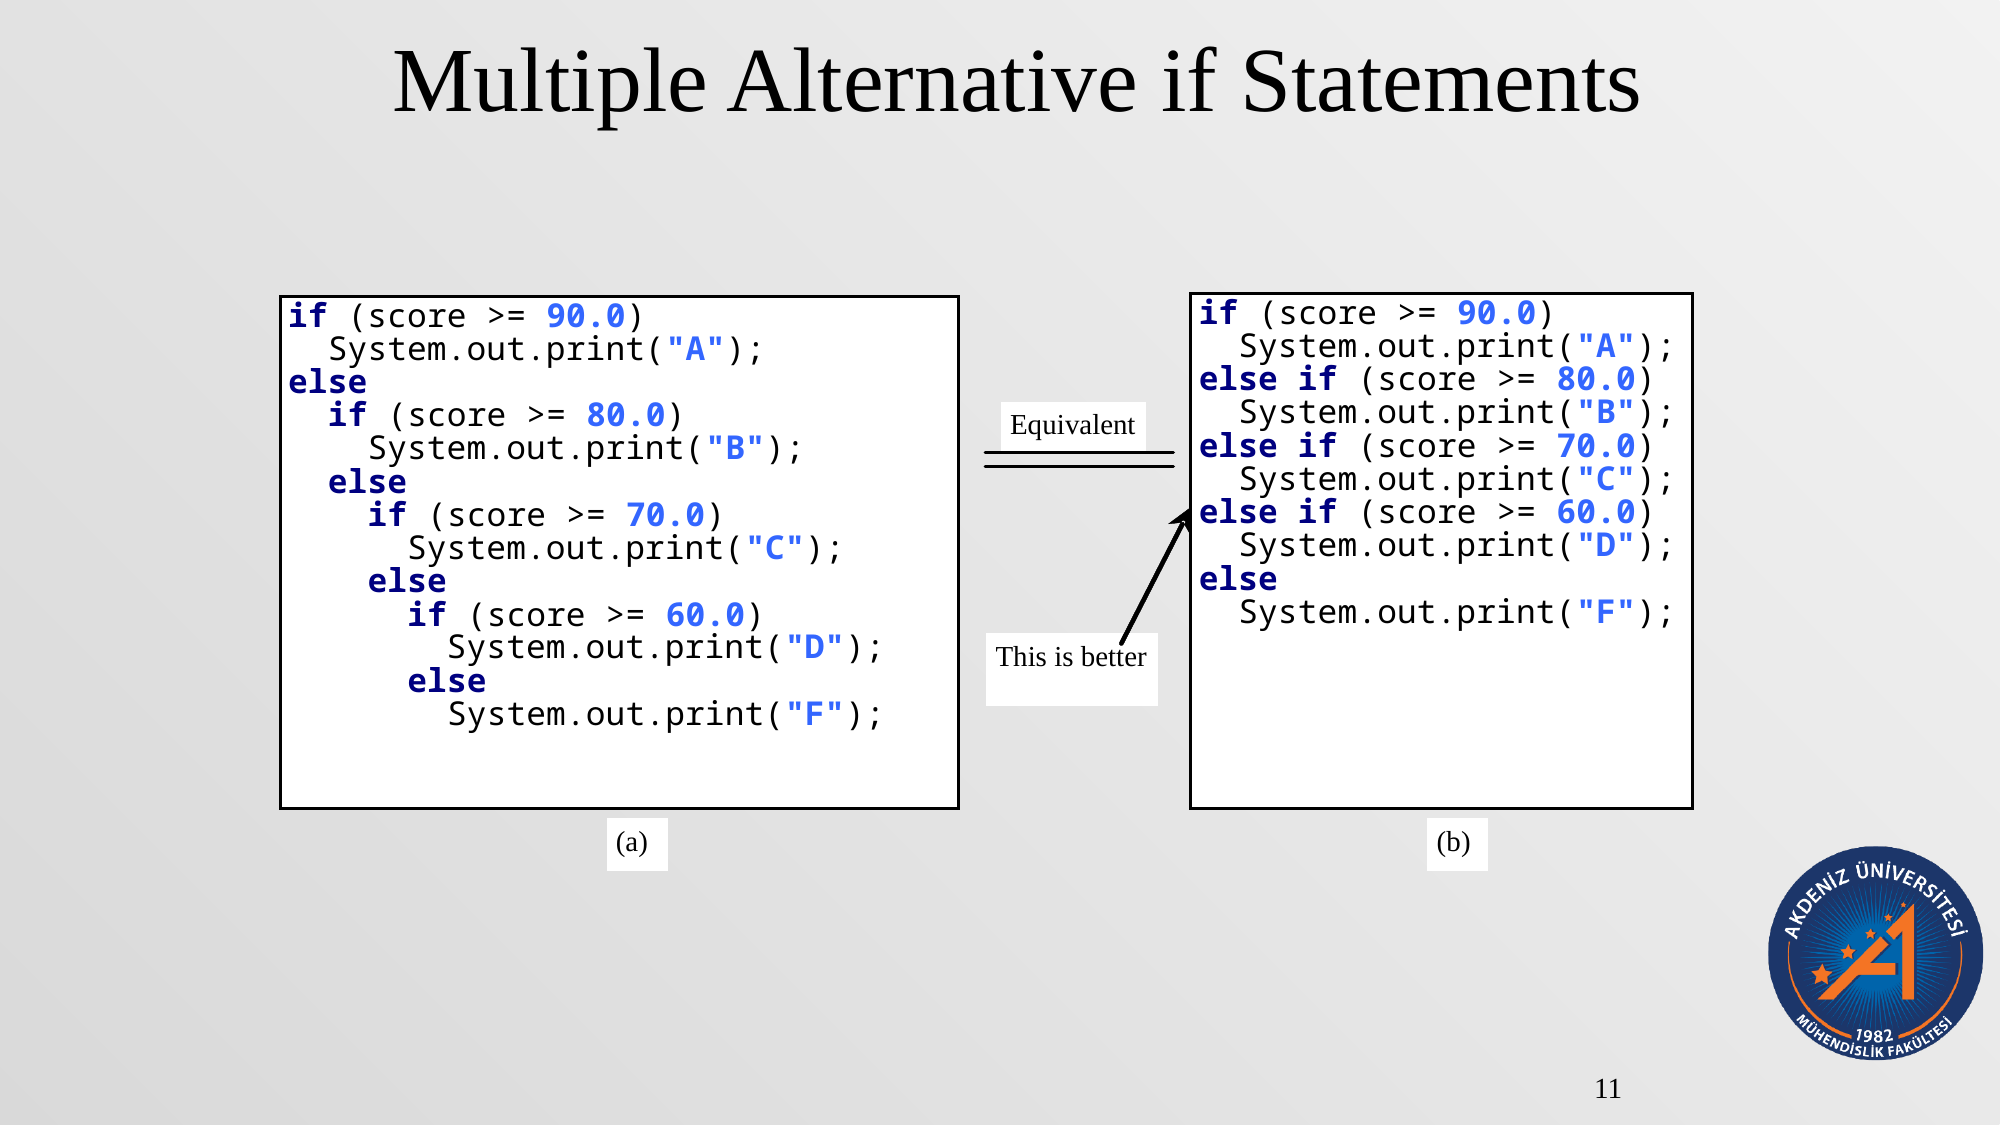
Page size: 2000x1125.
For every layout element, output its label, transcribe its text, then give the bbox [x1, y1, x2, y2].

picture [1767, 843, 1985, 1061]
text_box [268, 278, 1731, 882]
text_box Multiple Alternative if Statements [362, 1, 1675, 150]
text_box 11 [1324, 1049, 1638, 1125]
